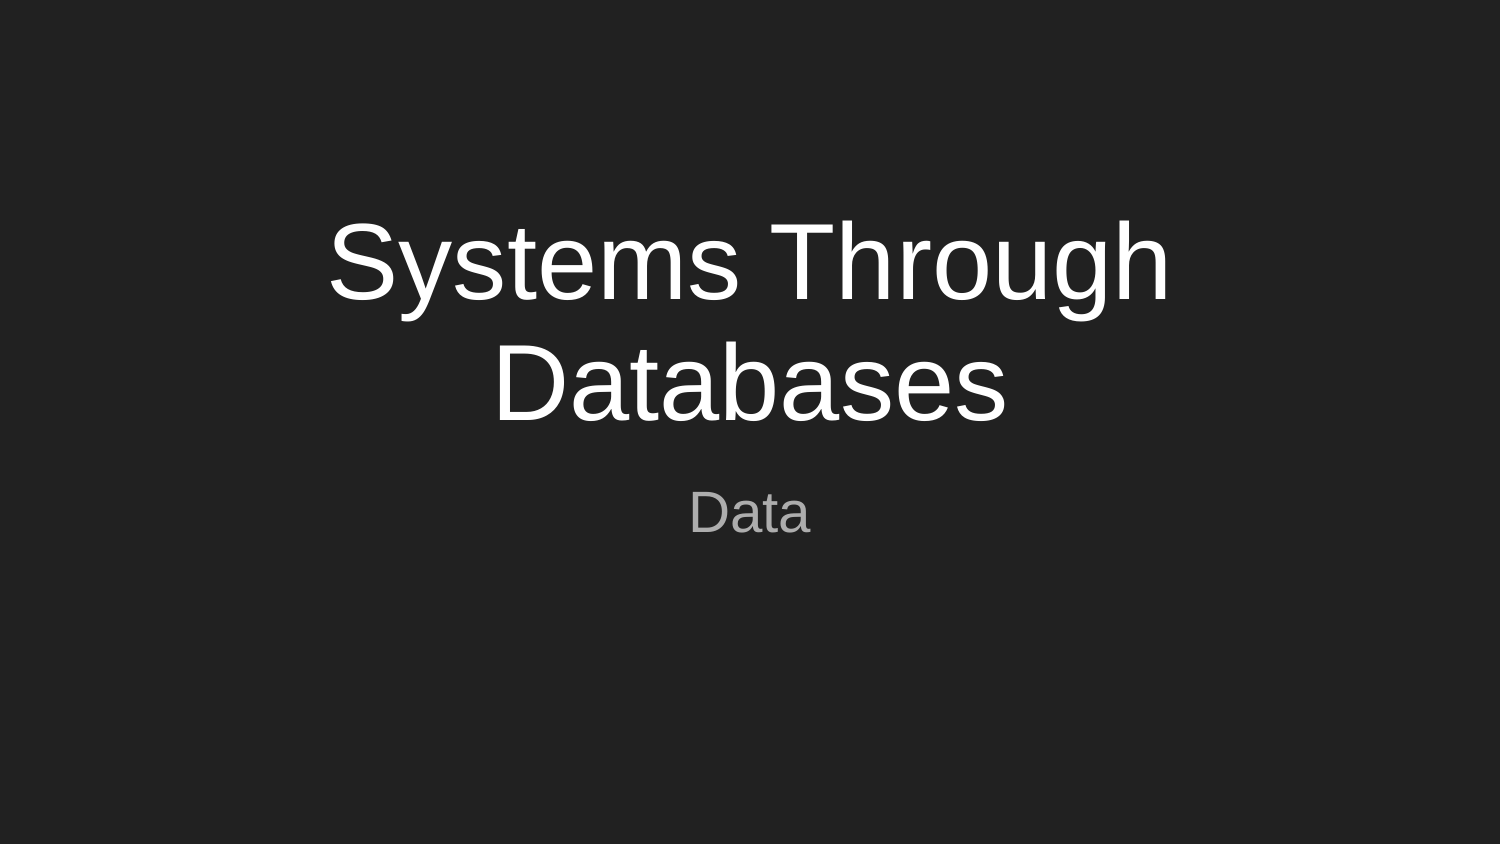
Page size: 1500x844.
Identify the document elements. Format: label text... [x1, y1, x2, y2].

title Systems Through Databases [51, 122, 1449, 459]
subtitle Data [51, 464, 1449, 595]
